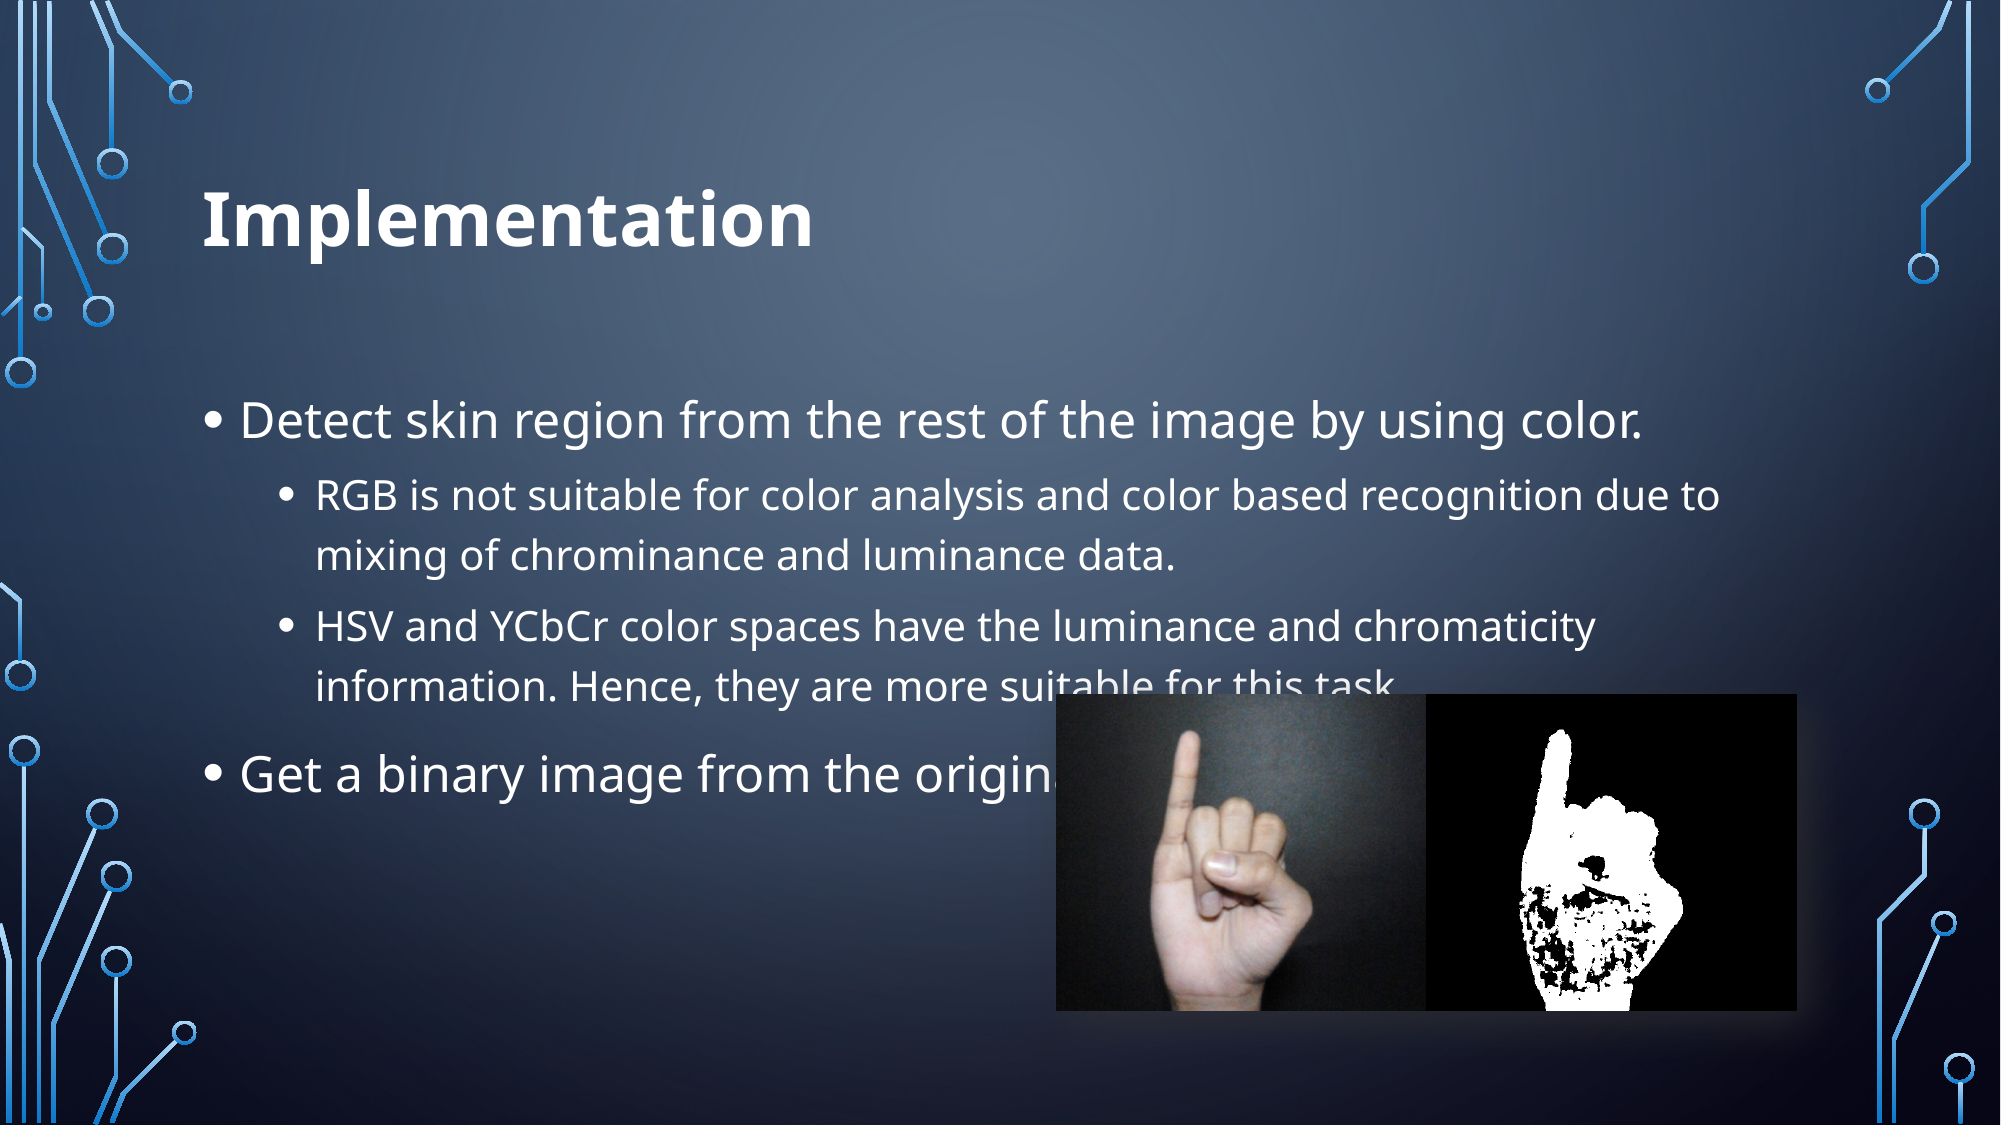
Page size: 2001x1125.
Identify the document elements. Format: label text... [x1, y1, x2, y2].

picture [1055, 693, 1798, 1011]
title Implementation [187, 101, 1813, 344]
list Detect skin region from the rest of the image by using color. RGB is not suitable for color analysis and color based recognition due to mixing of chrominance and luminance data. HSV and YCbCr color spaces have the luminance and chromaticity information. Hence, they are more suitable for this task. Get a binary image from the original [187, 369, 1813, 950]
